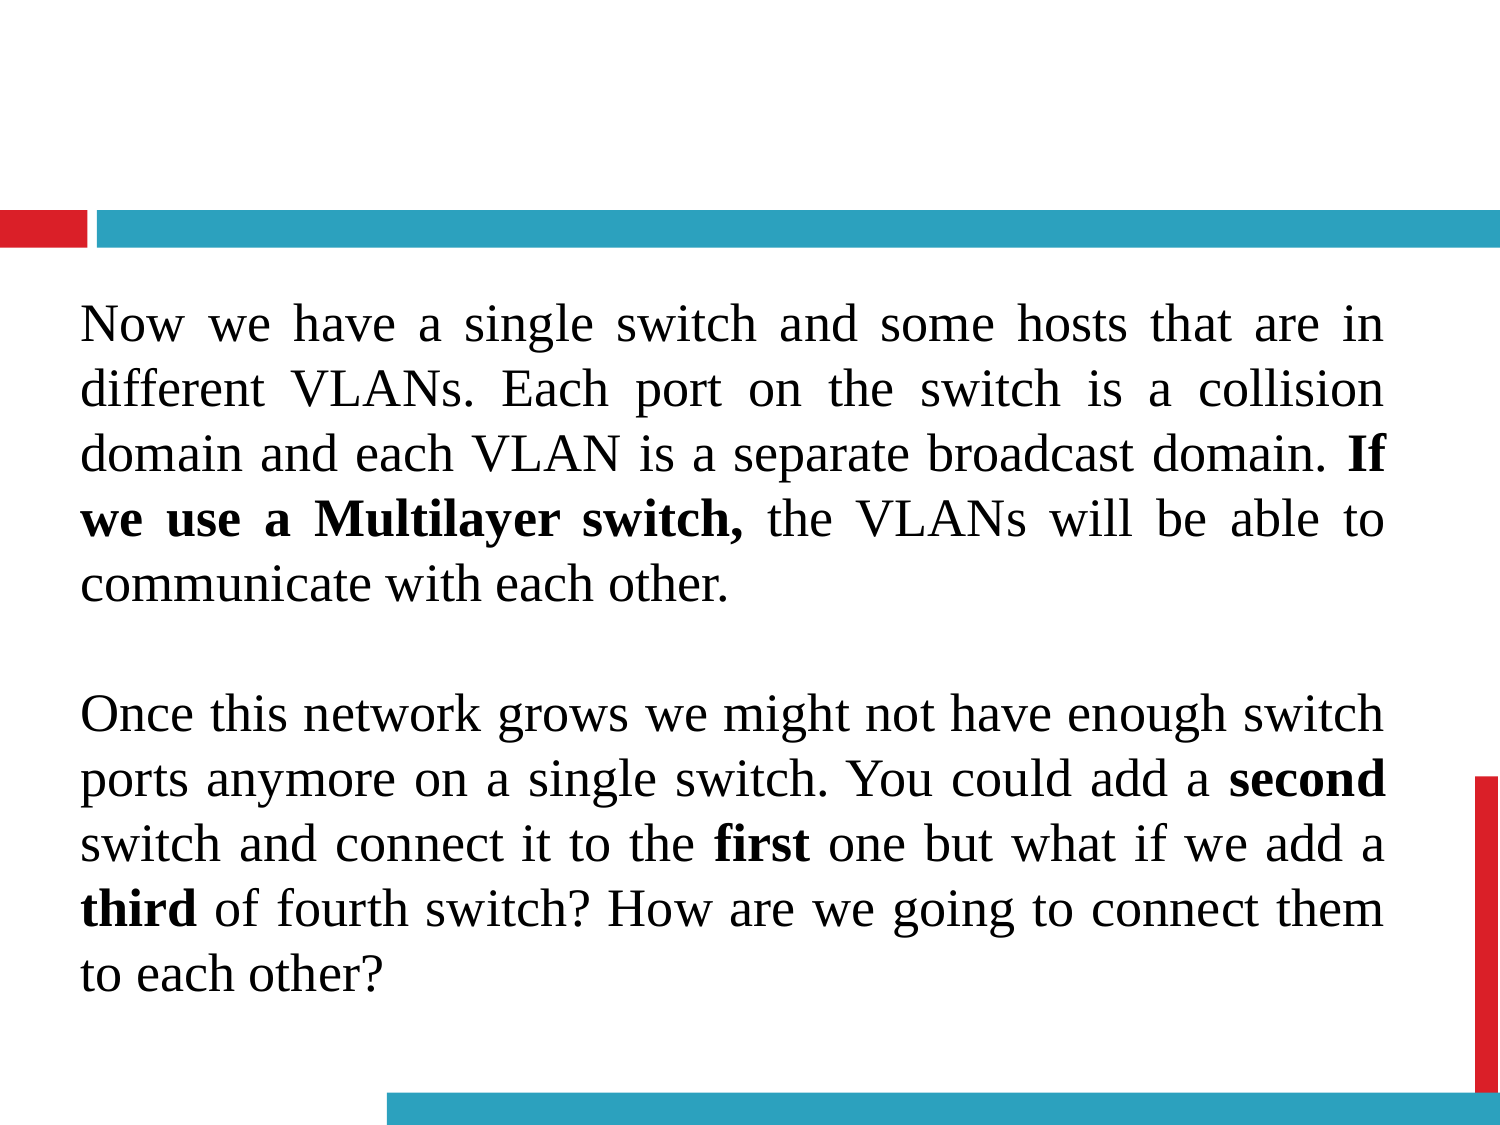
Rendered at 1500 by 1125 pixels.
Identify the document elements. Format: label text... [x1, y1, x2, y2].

text_box [1475, 776, 1498, 1092]
text_box [386, 1092, 1500, 1125]
list Now we have a single switch and some hosts that are in different VLANs. Each port on the switch is a collision domain and each VLAN is a separate broadcast domain. If we use a Multilayer switch, the VLANs will be able to communicate with each other. Once this network grows we might not have enough switch ports anymore on a single switch. You could add a second switch and connect it to the first one but what if we add a third of fourth switch? How are we going to connect them to each other? [80, 287, 1387, 1076]
